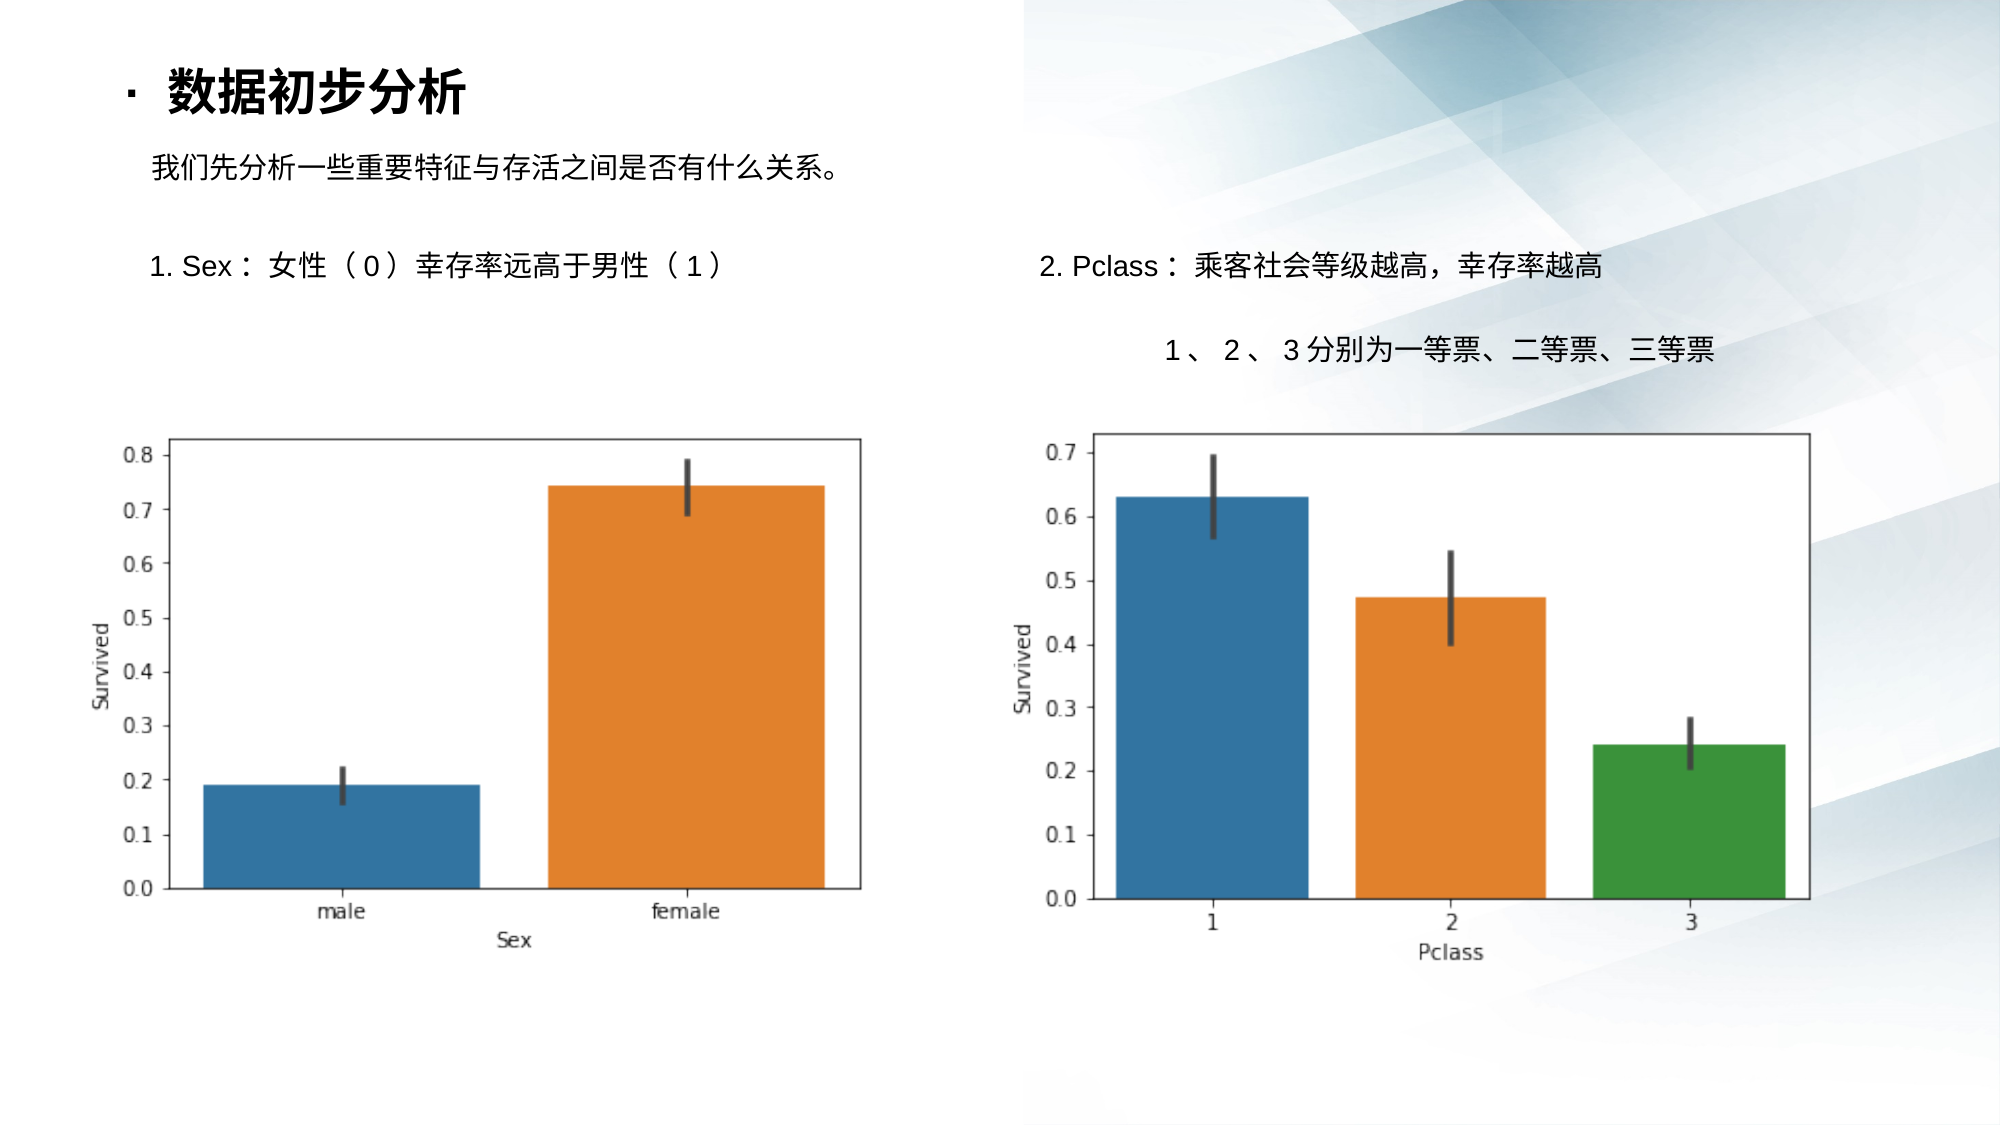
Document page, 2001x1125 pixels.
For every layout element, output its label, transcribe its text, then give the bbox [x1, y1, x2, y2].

text_box 1. Sex：女性（0）幸存率远高于男性（1） [109, 232, 999, 604]
text_box · 数据初步分析 [109, 0, 1890, 169]
picture [78, 418, 881, 967]
picture [999, 0, 2000, 1125]
text_box 2. Pclass：乘客社会等级越高，幸存率越高 1、2、3分别为一等票、二等票、三等票 [999, 232, 1934, 604]
text_box 我们先分析一些重要特征与存活之间是否有什么关系。 [109, 135, 1044, 232]
